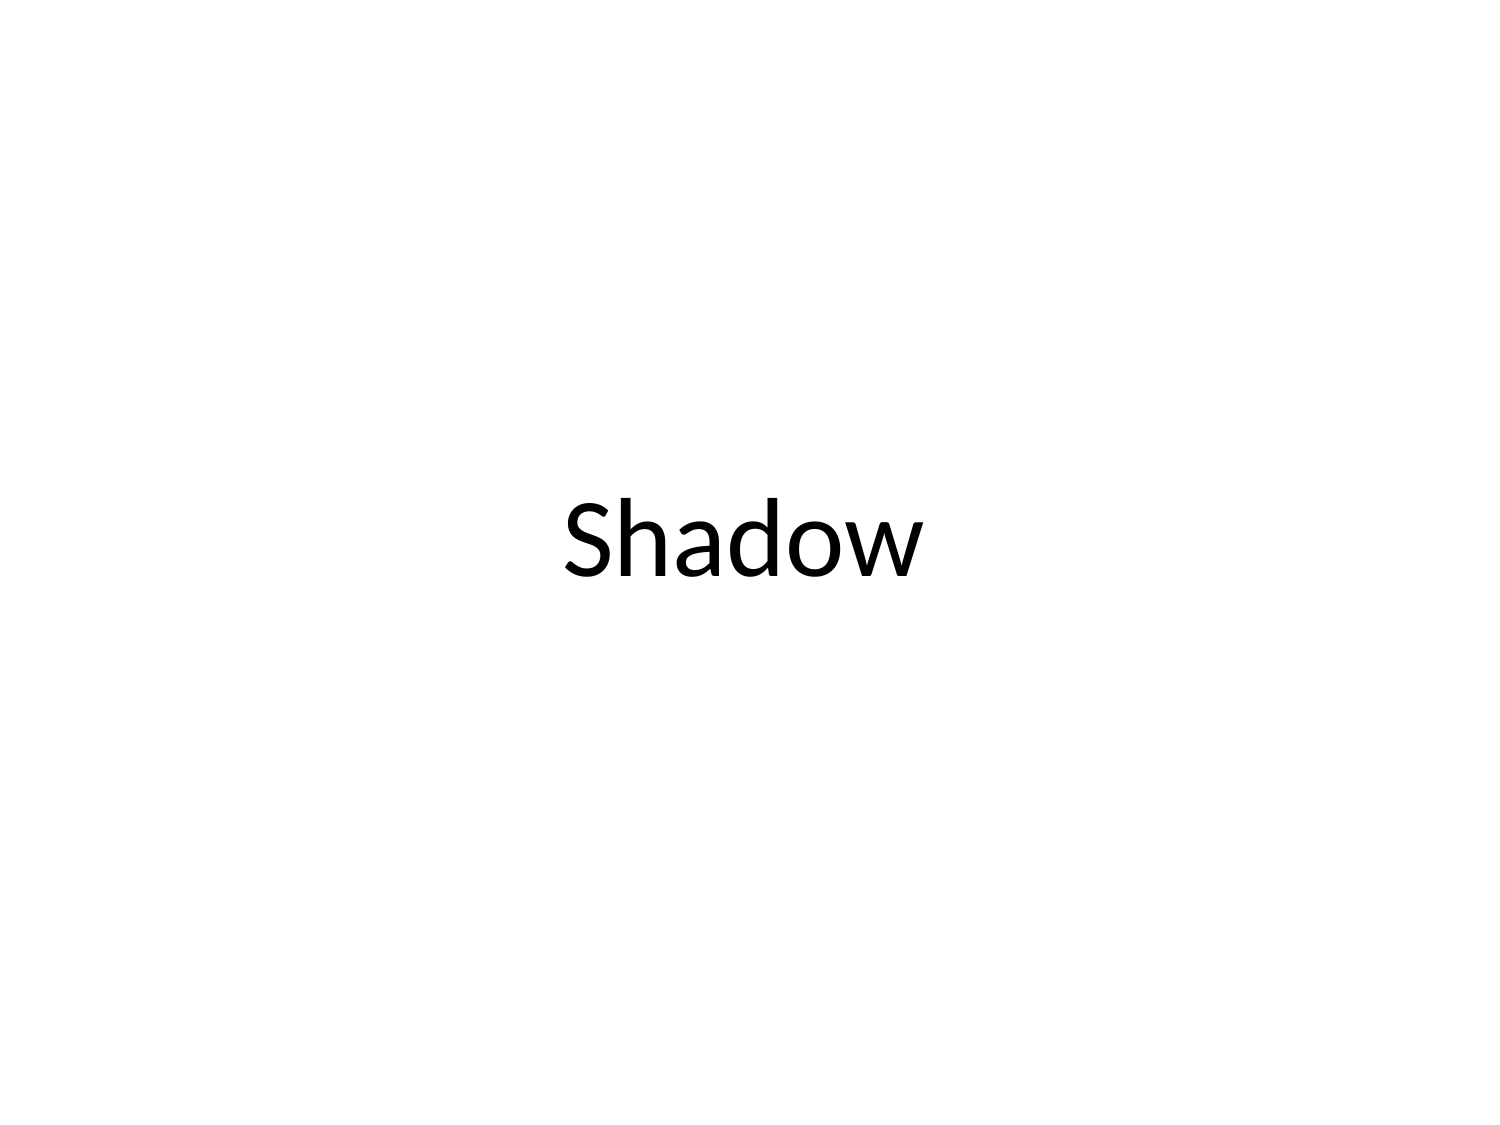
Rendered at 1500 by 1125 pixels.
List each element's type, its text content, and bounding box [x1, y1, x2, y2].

title Shadow [103, 437, 1385, 626]
